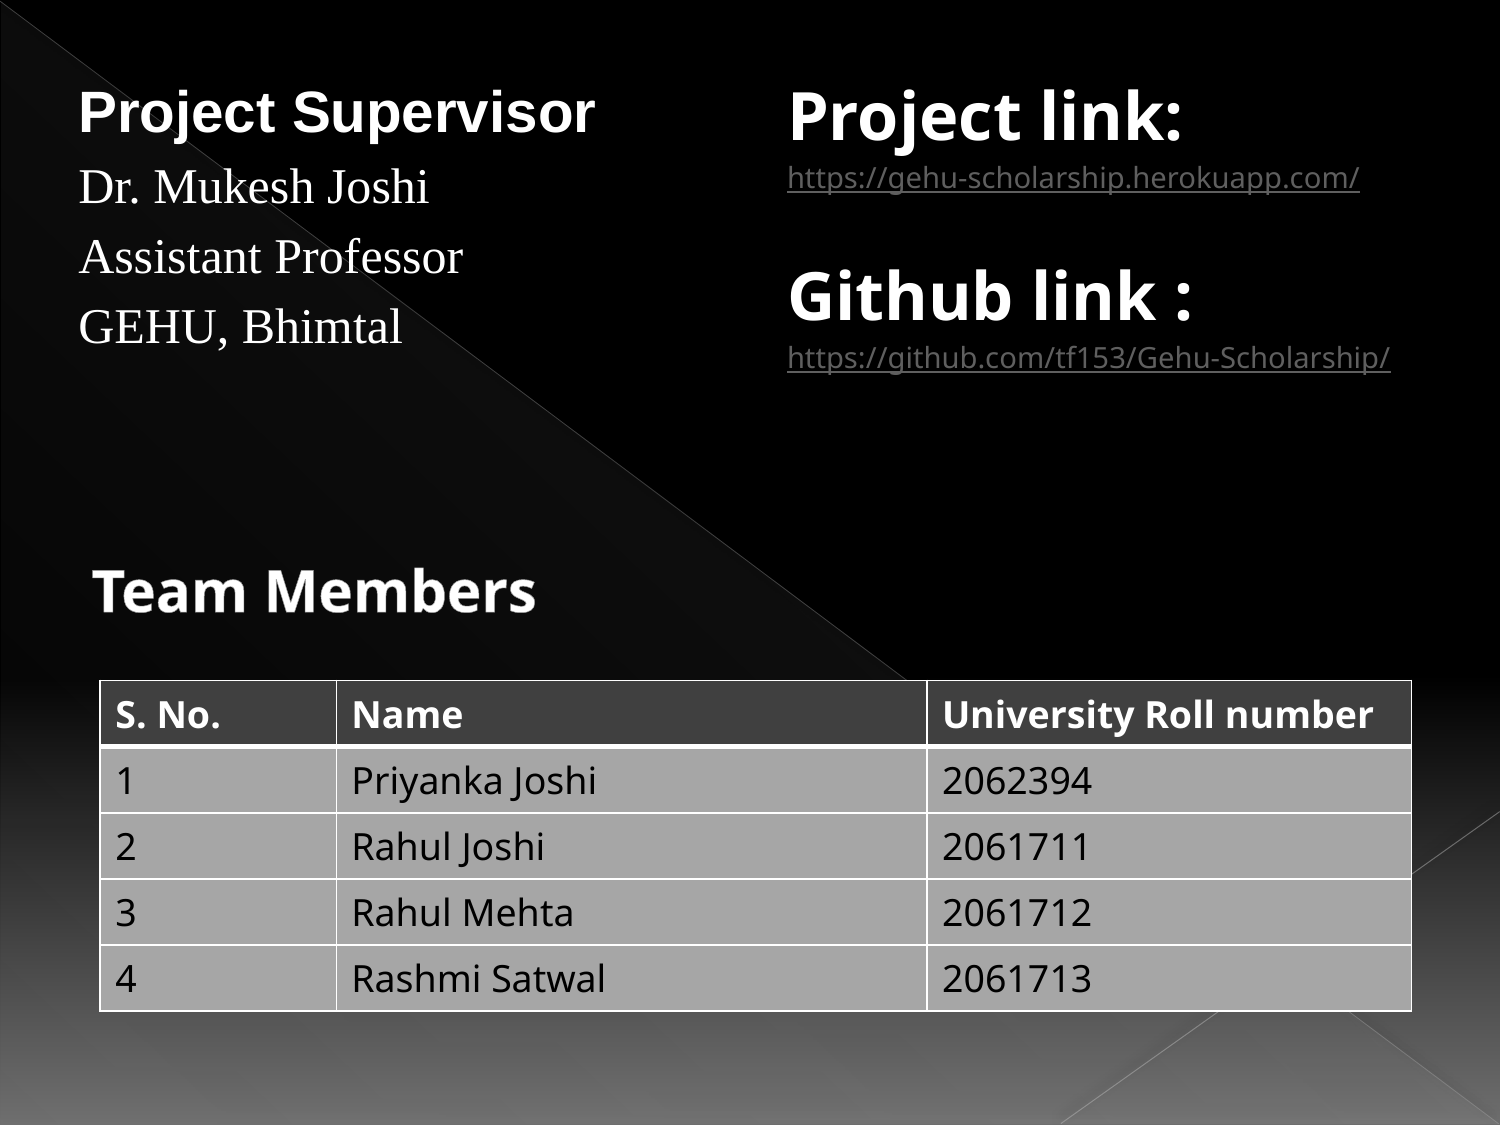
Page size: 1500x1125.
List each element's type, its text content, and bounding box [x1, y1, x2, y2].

table_cell Priyanka Joshi [337, 749, 926, 812]
title Team Members [76, 527, 1427, 1071]
table_cell Rahul Joshi [337, 814, 926, 878]
table_cell 2061712 [928, 880, 1411, 944]
table_cell 2061713 [928, 946, 1411, 1010]
list Project Supervisor Dr. Mukesh Joshi Assistant Professor GEHU, Bhimtal [53, 66, 716, 575]
table_cell 3 [101, 880, 336, 944]
table_cell 2061711 [928, 814, 1411, 878]
table_header Name [337, 681, 926, 744]
table_cell Rahul Mehta [337, 880, 926, 944]
table_cell 4 [101, 946, 336, 1010]
table_cell 2 [101, 814, 336, 878]
table_cell 1 [101, 749, 336, 812]
list Project link: https://gehu-scholarship.herokuapp.com/ Github link : https://github.com/tf153/Gehu-Scholarship/ [761, 66, 1425, 516]
table_cell Rashmi Satwal [337, 946, 926, 1010]
table_header S. No. [101, 681, 336, 744]
table_header University Roll number [928, 681, 1411, 744]
table_cell 2062394 [928, 749, 1411, 812]
